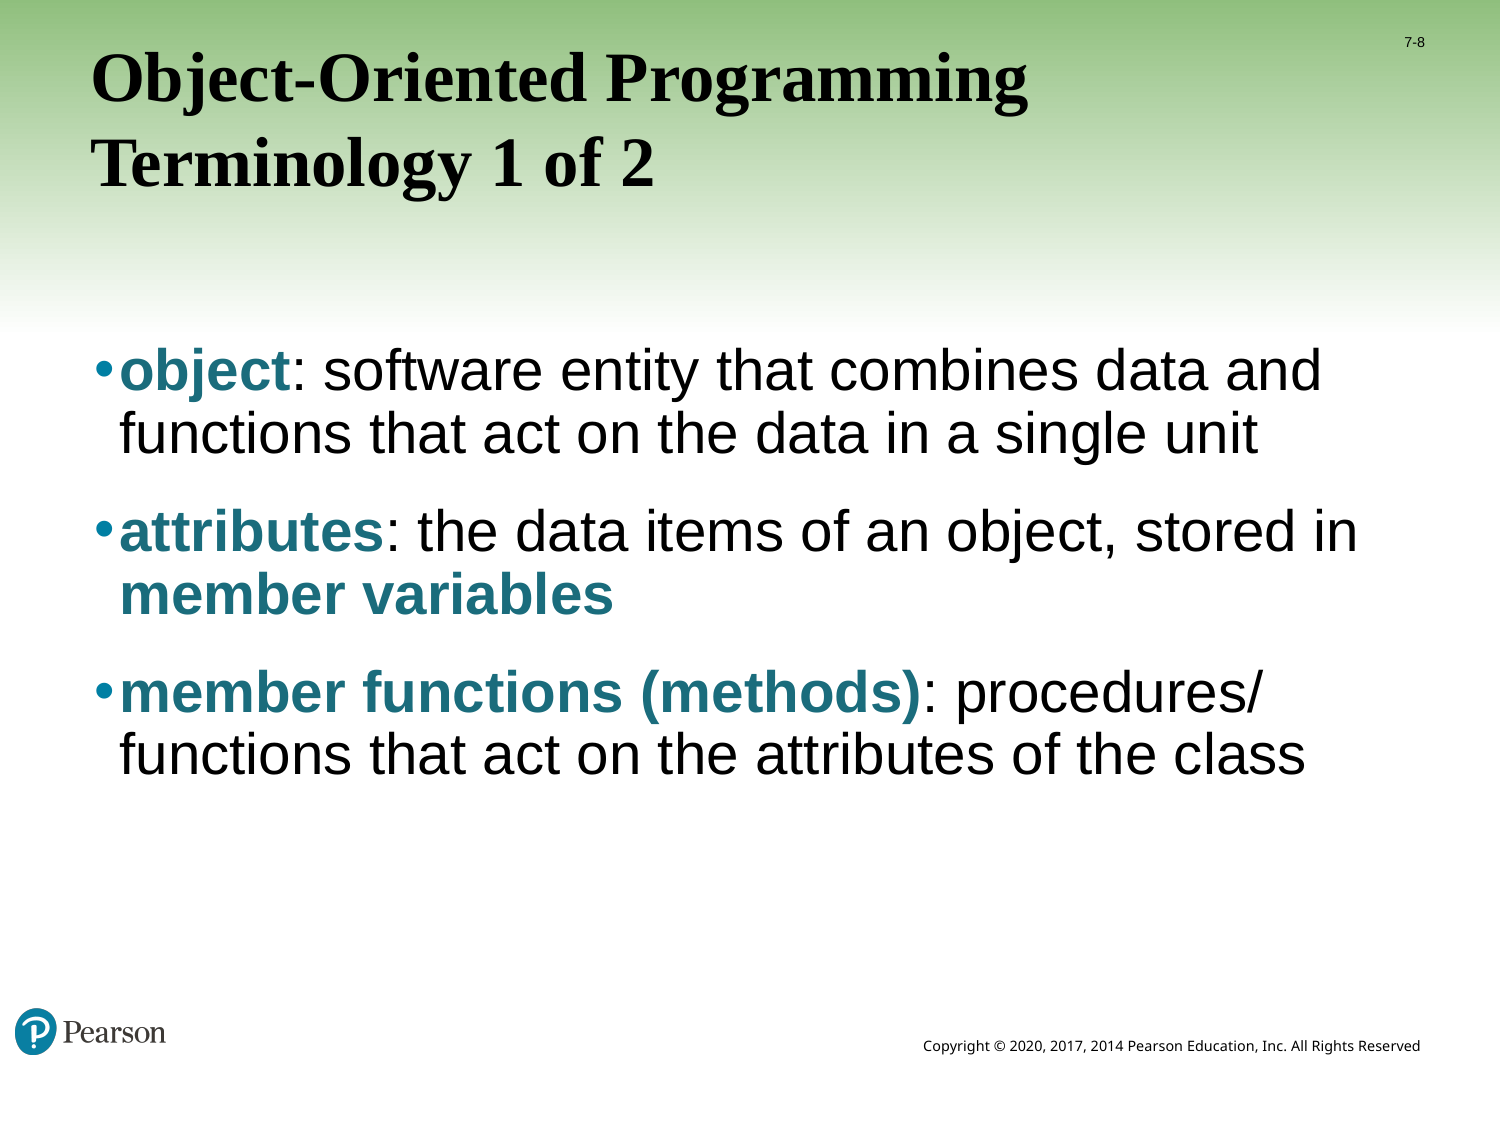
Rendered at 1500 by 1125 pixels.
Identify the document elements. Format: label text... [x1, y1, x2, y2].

list object: software entity that combines data and functions that act on the data in a single unit attributes: the data items of an object, stored in member variables member functions (methods): procedures/ functions that act on the attributes of the class [62, 324, 1450, 975]
picture [23, 1017, 49, 1042]
picture [15, 1008, 30, 1024]
picture [41, 1008, 166, 1055]
picture [15, 1041, 26, 1055]
slide_number 7-8 [1389, 18, 1480, 49]
title Object-Oriented Programming Terminology 1 of 2 [75, 35, 1425, 216]
